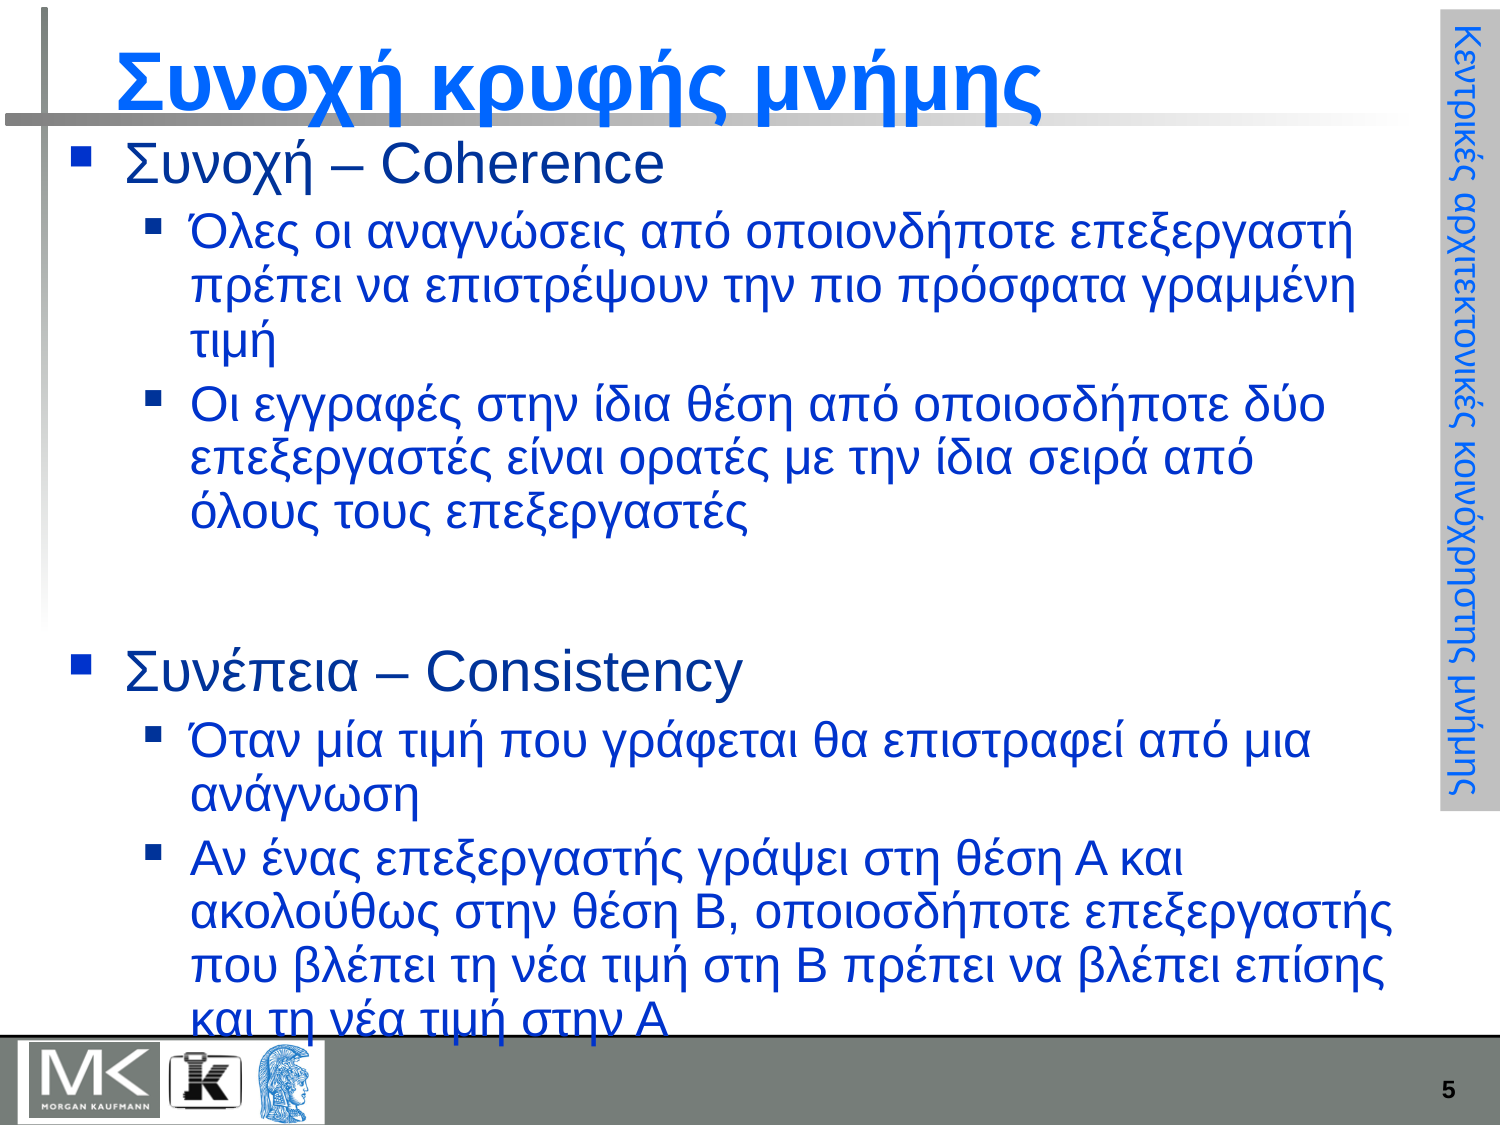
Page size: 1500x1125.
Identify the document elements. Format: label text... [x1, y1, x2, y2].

picture [256, 1042, 311, 1124]
title Συνοχή κρυφής μνήμης [100, 18, 1440, 135]
picture [29, 1042, 160, 1118]
text_box Κεντρικές αρχιτεκτονικές κοινόχρηστης μνήμης [1440, 9, 1500, 812]
list Συνοχή – Coherence Όλες οι αναγνώσεις από οποιονδήποτε επεξεργαστή πρέπει να επιστρέψουν την πιο πρόσφατα γραμμένη τιμή Οι εγγραφές στην ίδια θέση από οποιοσδήποτε δύο επεξεργαστές είναι ορατές με την ίδια σειρά από όλους τους επεξεργαστές Συνέπεια – Consistency Όταν μία τιμή που γράφεται θα επιστραφεί από μια ανάγνωση Αν ένας επεξεργαστής γράψει στη θέση Α και ακολούθως στην θέση Β, οποιοσδήποτε επεξεργαστής που βλέπει τη νέα τιμή στη Β πρέπει να βλέπει επίσης και τη νέα τιμή στην Α [52, 125, 1411, 965]
